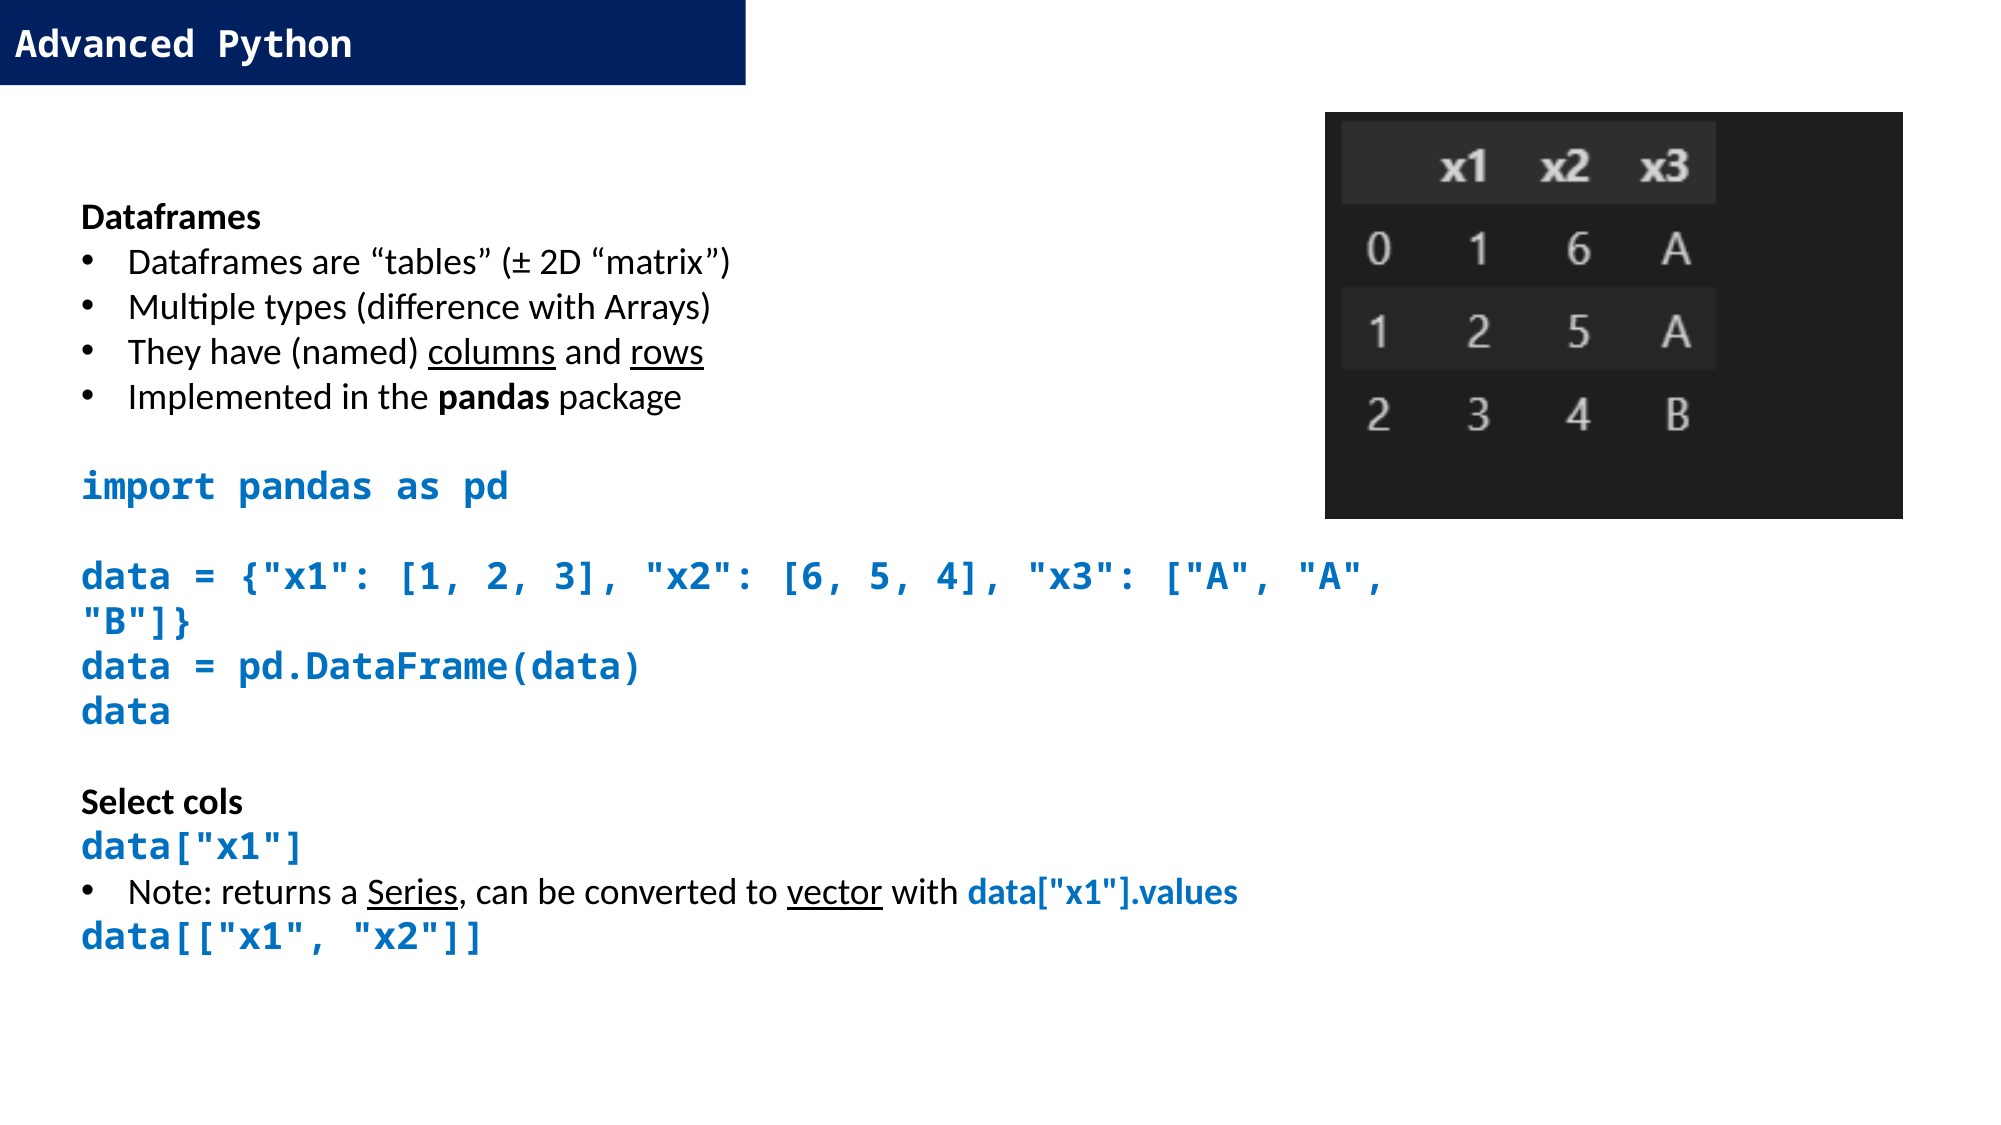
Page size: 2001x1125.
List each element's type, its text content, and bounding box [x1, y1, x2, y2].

text_box Dataframes Dataframes are “tables” (± 2D “matrix”) Multiple types (difference with Arrays) They have (named) columns and rows Implemented in the pandas package import pandas as pd data = {"x1": [1, 2, 3], "x2": [6, 5, 4], "x3": ["A", "A", "B"]} data = pd.DataFrame(data) data Select cols data["x1"] Note: returns a Series, can be converted to vector with data["x1"].values data[["x1", "x2"]] [66, 24, 1461, 1125]
text_box Advanced Python [0, 0, 746, 86]
picture [1325, 112, 1903, 519]
